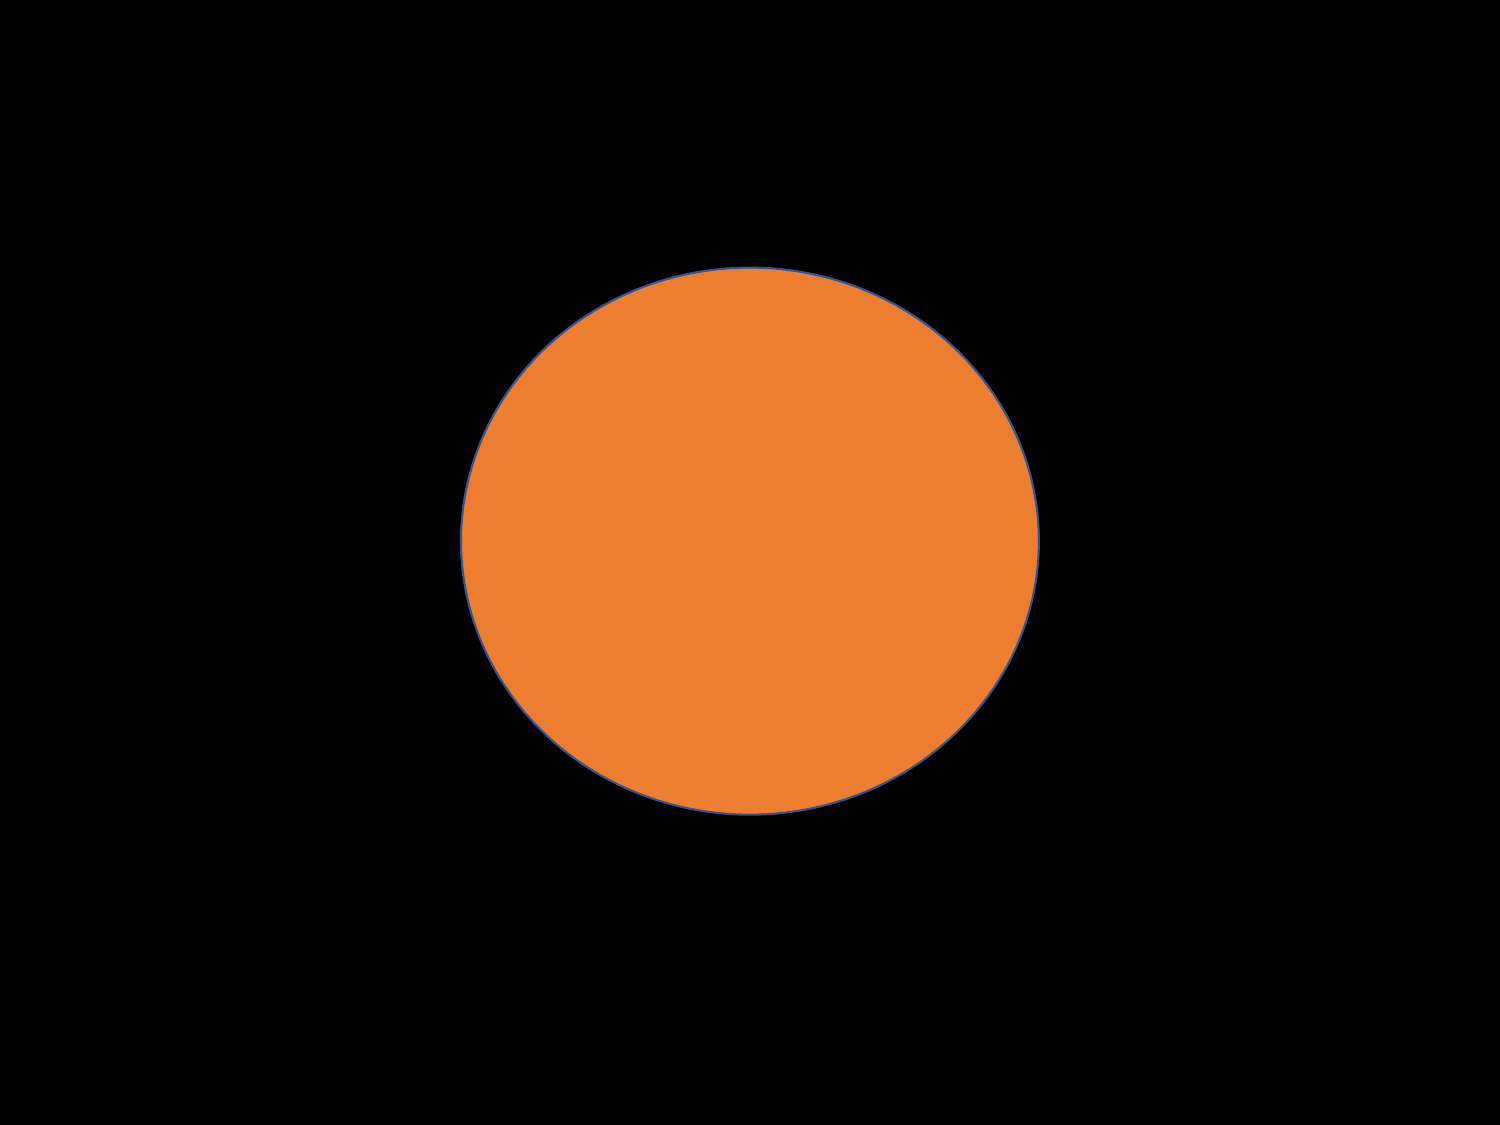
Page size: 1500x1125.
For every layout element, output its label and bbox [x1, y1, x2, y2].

text_box [459, 266, 1040, 816]
